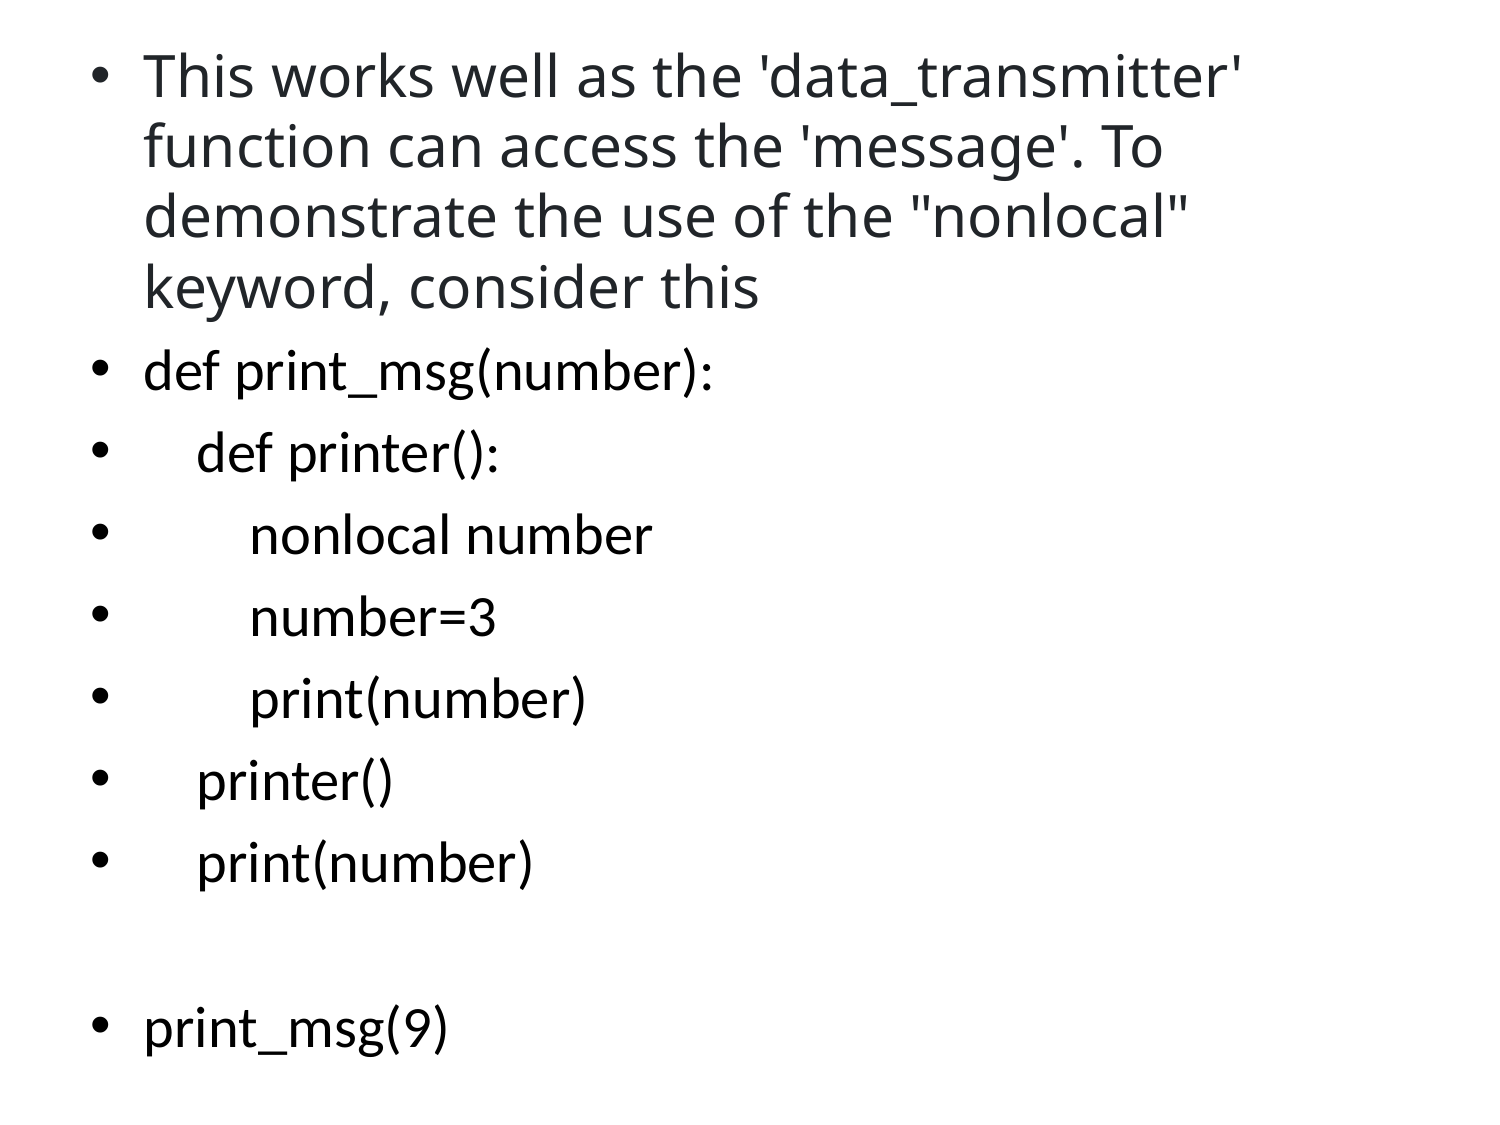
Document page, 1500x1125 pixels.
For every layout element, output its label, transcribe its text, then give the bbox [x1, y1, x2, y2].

list This works well as the 'data_transmitter' function can access the 'message'. To demonstrate the use of the "nonlocal" keyword, consider this def print_msg(number): def printer(): nonlocal number number=3 print(number) printer() print(number) print_msg(9) [75, 31, 1425, 1071]
